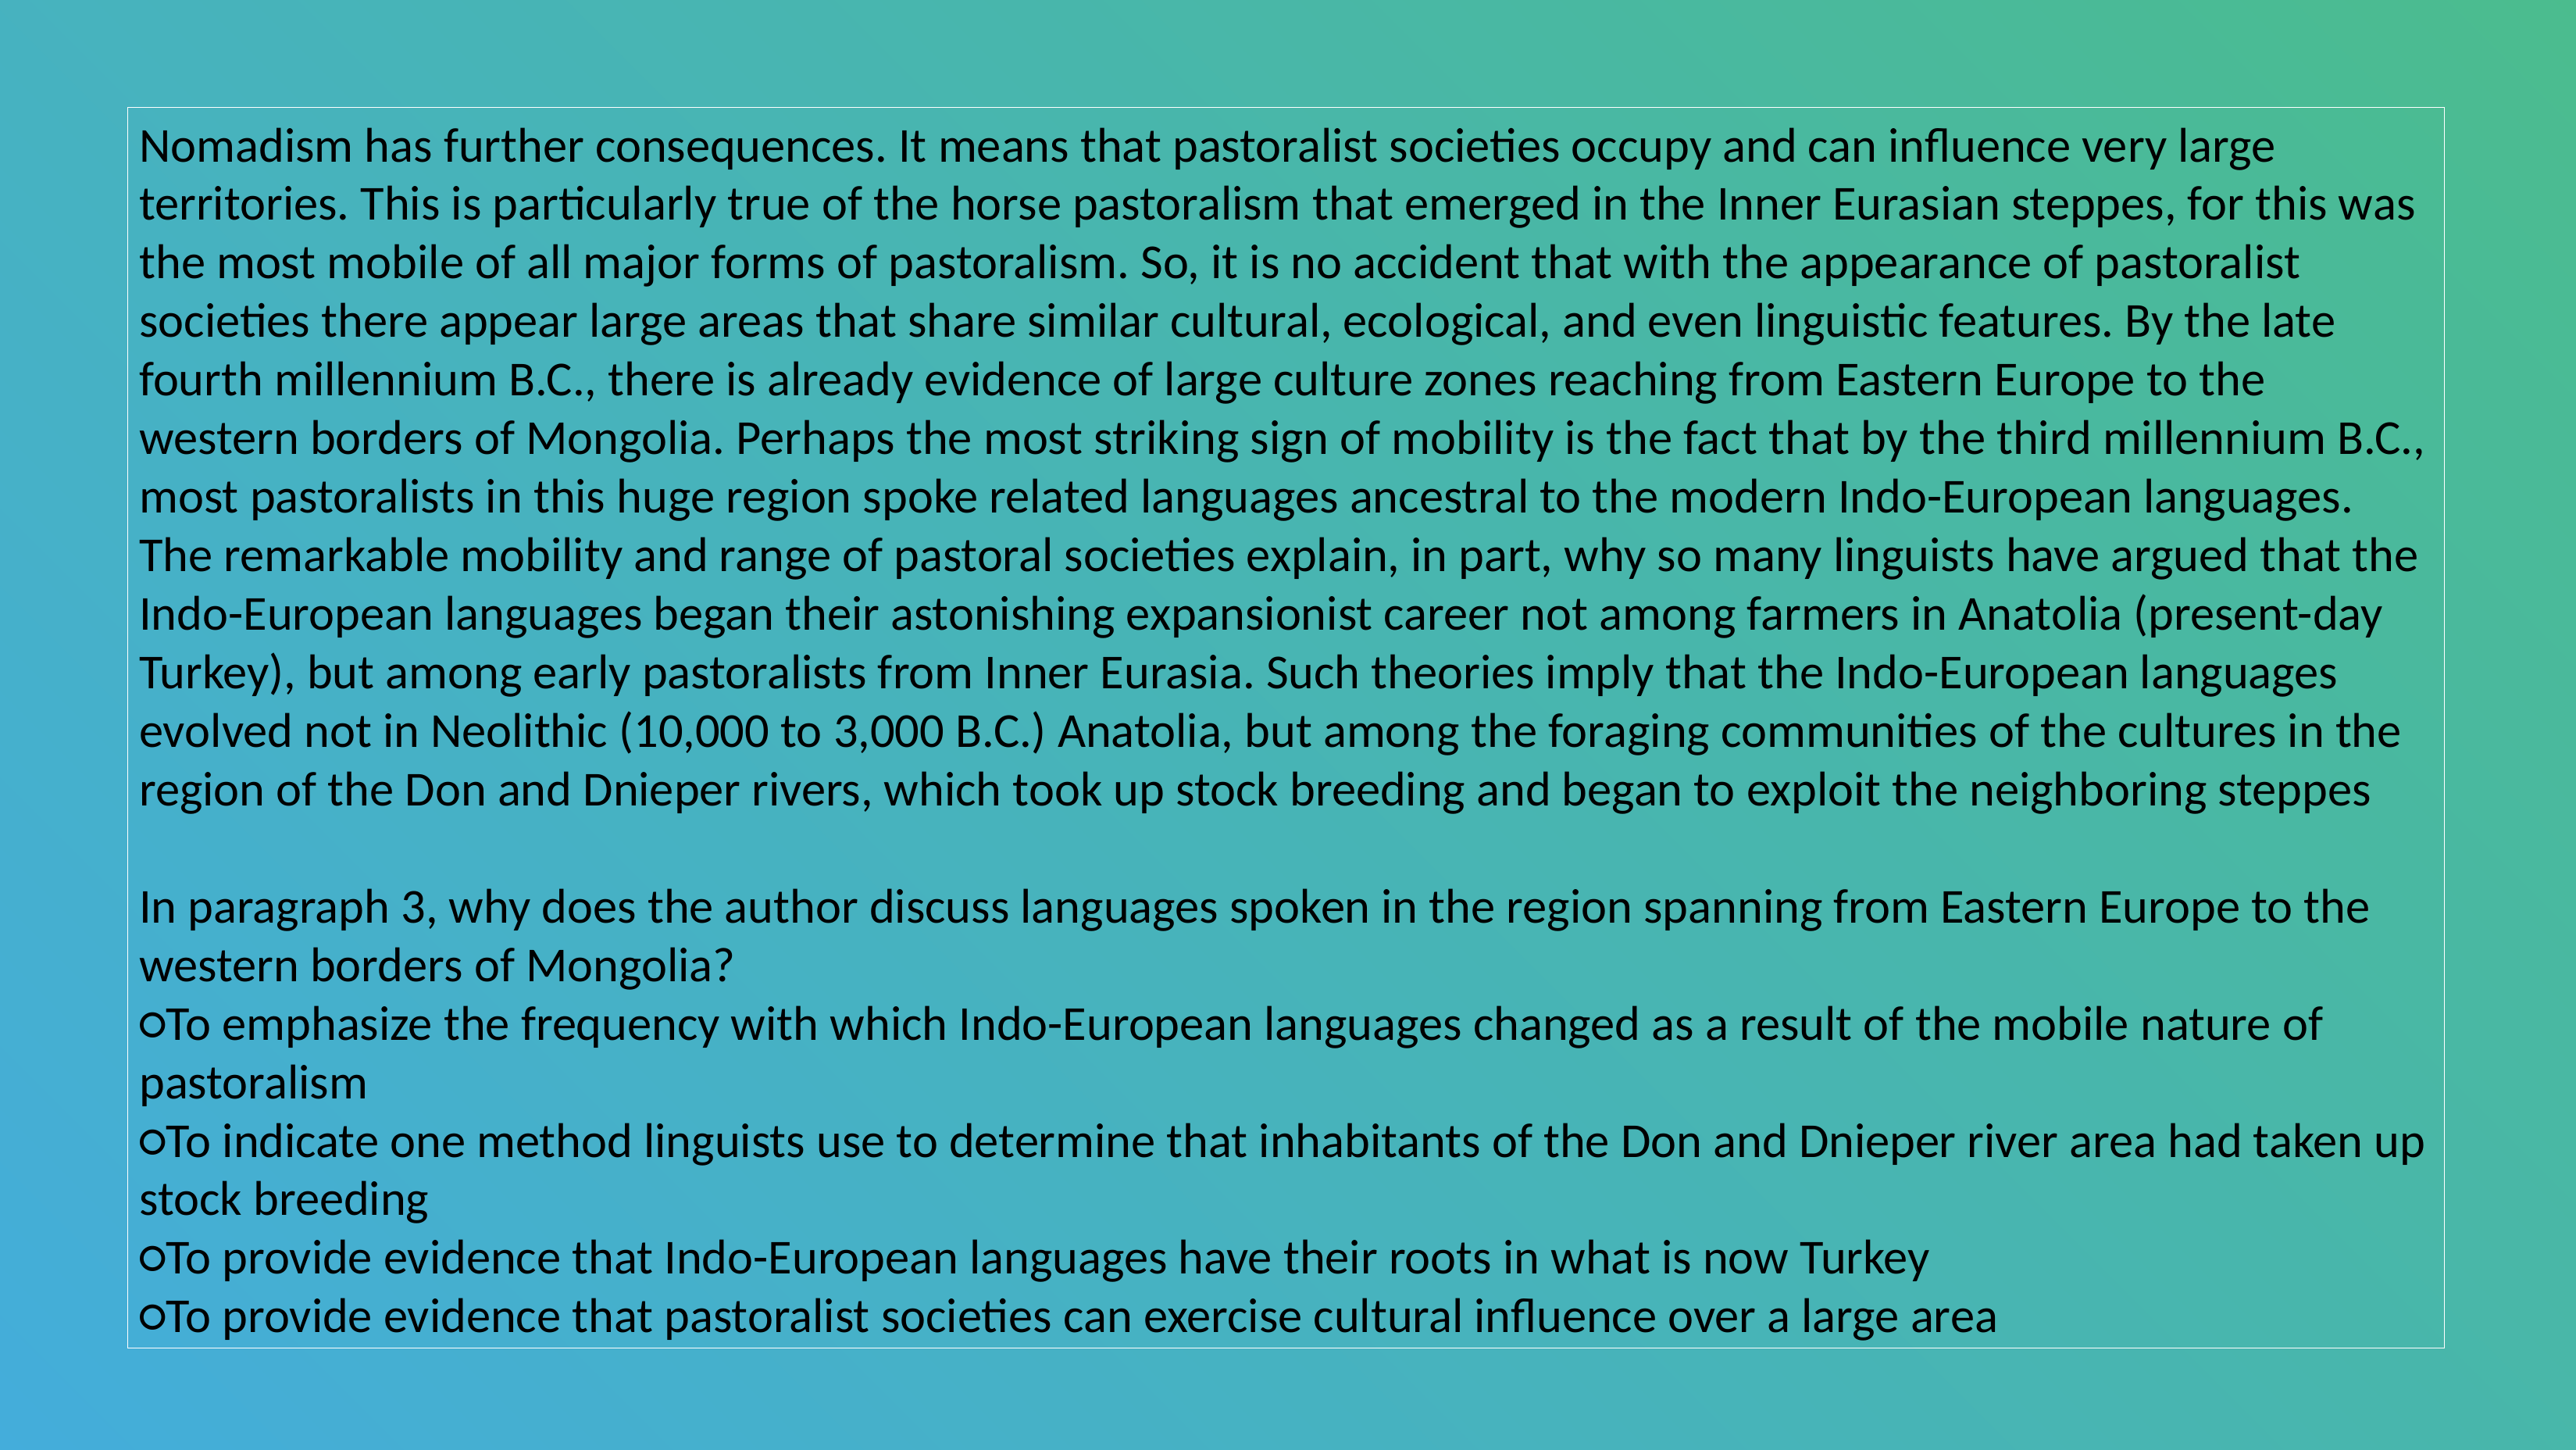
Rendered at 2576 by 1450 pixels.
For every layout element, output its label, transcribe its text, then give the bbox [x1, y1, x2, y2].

text_box Nomadism has further consequences. It means that pastoralist societies occupy and can influence very large territories. This is particularly true of the horse pastoralism that emerged in the Inner Eurasian steppes, for this was the most mobile of all major forms of pastoralism. So, it is no accident that with the appearance of pastoralist societies there appear large areas that share similar cultural, ecological, and even linguistic features. By the late fourth millennium B.C., there is already evidence of large culture zones reaching from Eastern Europe to the western borders of Mongolia. Perhaps the most striking sign of mobility is the fact that by the third millennium B.C., most pastoralists in this huge region spoke related languages ancestral to the modern Indo-European languages. The remarkable mobility and range of pastoral societies explain, in part, why so many linguists have argued that the Indo-European languages began their astonishing expansionist career not among farmers in Anatolia (present-day Turkey), but among early pastoralists from Inner Eurasia. Such theories imply that the Indo-European languages evolved not in Neolithic (10,000 to 3,000 B.C.) Anatolia, but among the foraging communities of the cultures in the region of the Don and Dnieper rivers, which took up stock breeding and began to exploit the neighboring steppes In paragraph 3, why does the author discuss languages spoken in the region spanning from Eastern Europe to the western borders of Mongolia? ○To emphasize the frequency with which Indo-European languages changed as a result of the mobile nature of pastoralism ○To indicate one method linguists use to determine that inhabitants of the Don and Dnieper river area had taken up stock breeding ○To provide evidence that Indo-European languages have their roots in what is now Turkey ○To provide evidence that pastoralist societies can exercise cultural influence over a large area [127, 107, 2445, 1348]
